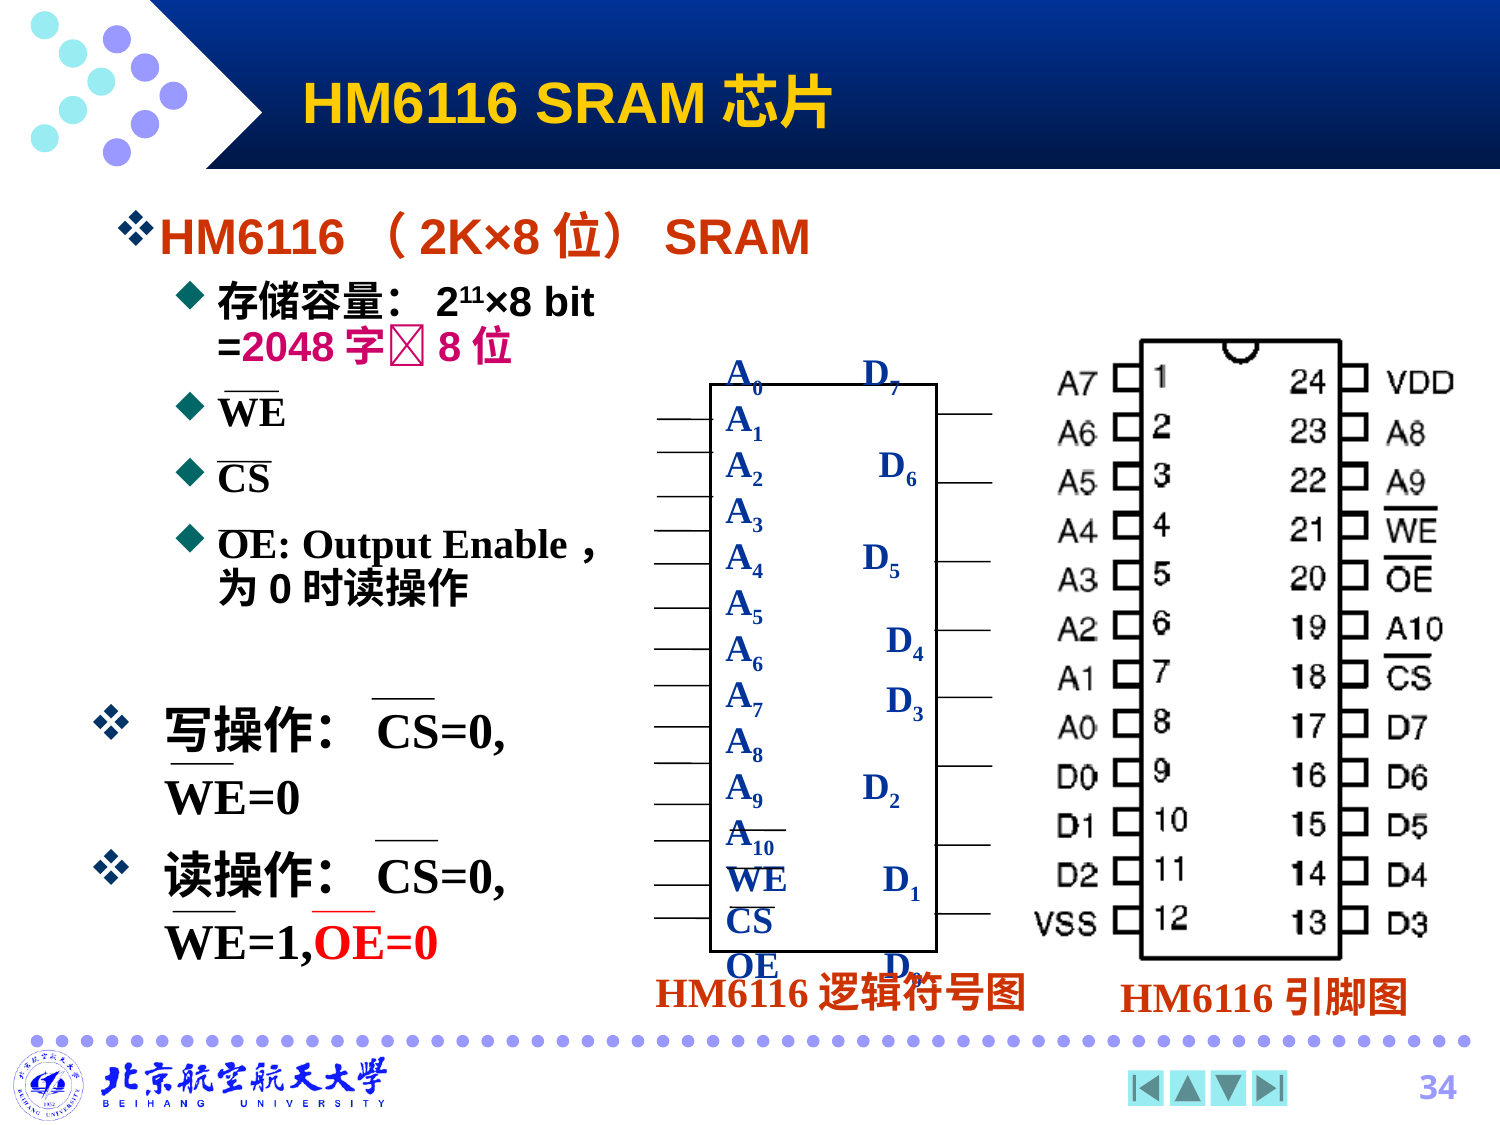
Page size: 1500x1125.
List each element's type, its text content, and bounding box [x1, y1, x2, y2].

picture [13, 1047, 387, 1125]
title HM6116 SRAM芯片 [287, 49, 1413, 151]
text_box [507, 384, 1176, 1025]
text_box HM6116（2K×8位）SRAM [98, 197, 880, 273]
picture [1027, 325, 1458, 965]
text_box 存储容量：211×8 bit =2048字8位 WE CS OE: Output Enable，为0时读操作 [98, 272, 655, 620]
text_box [73, 685, 615, 976]
text_box 34 [1328, 1058, 1472, 1109]
text_box HM6116引脚图 [1178, 972, 1457, 1029]
